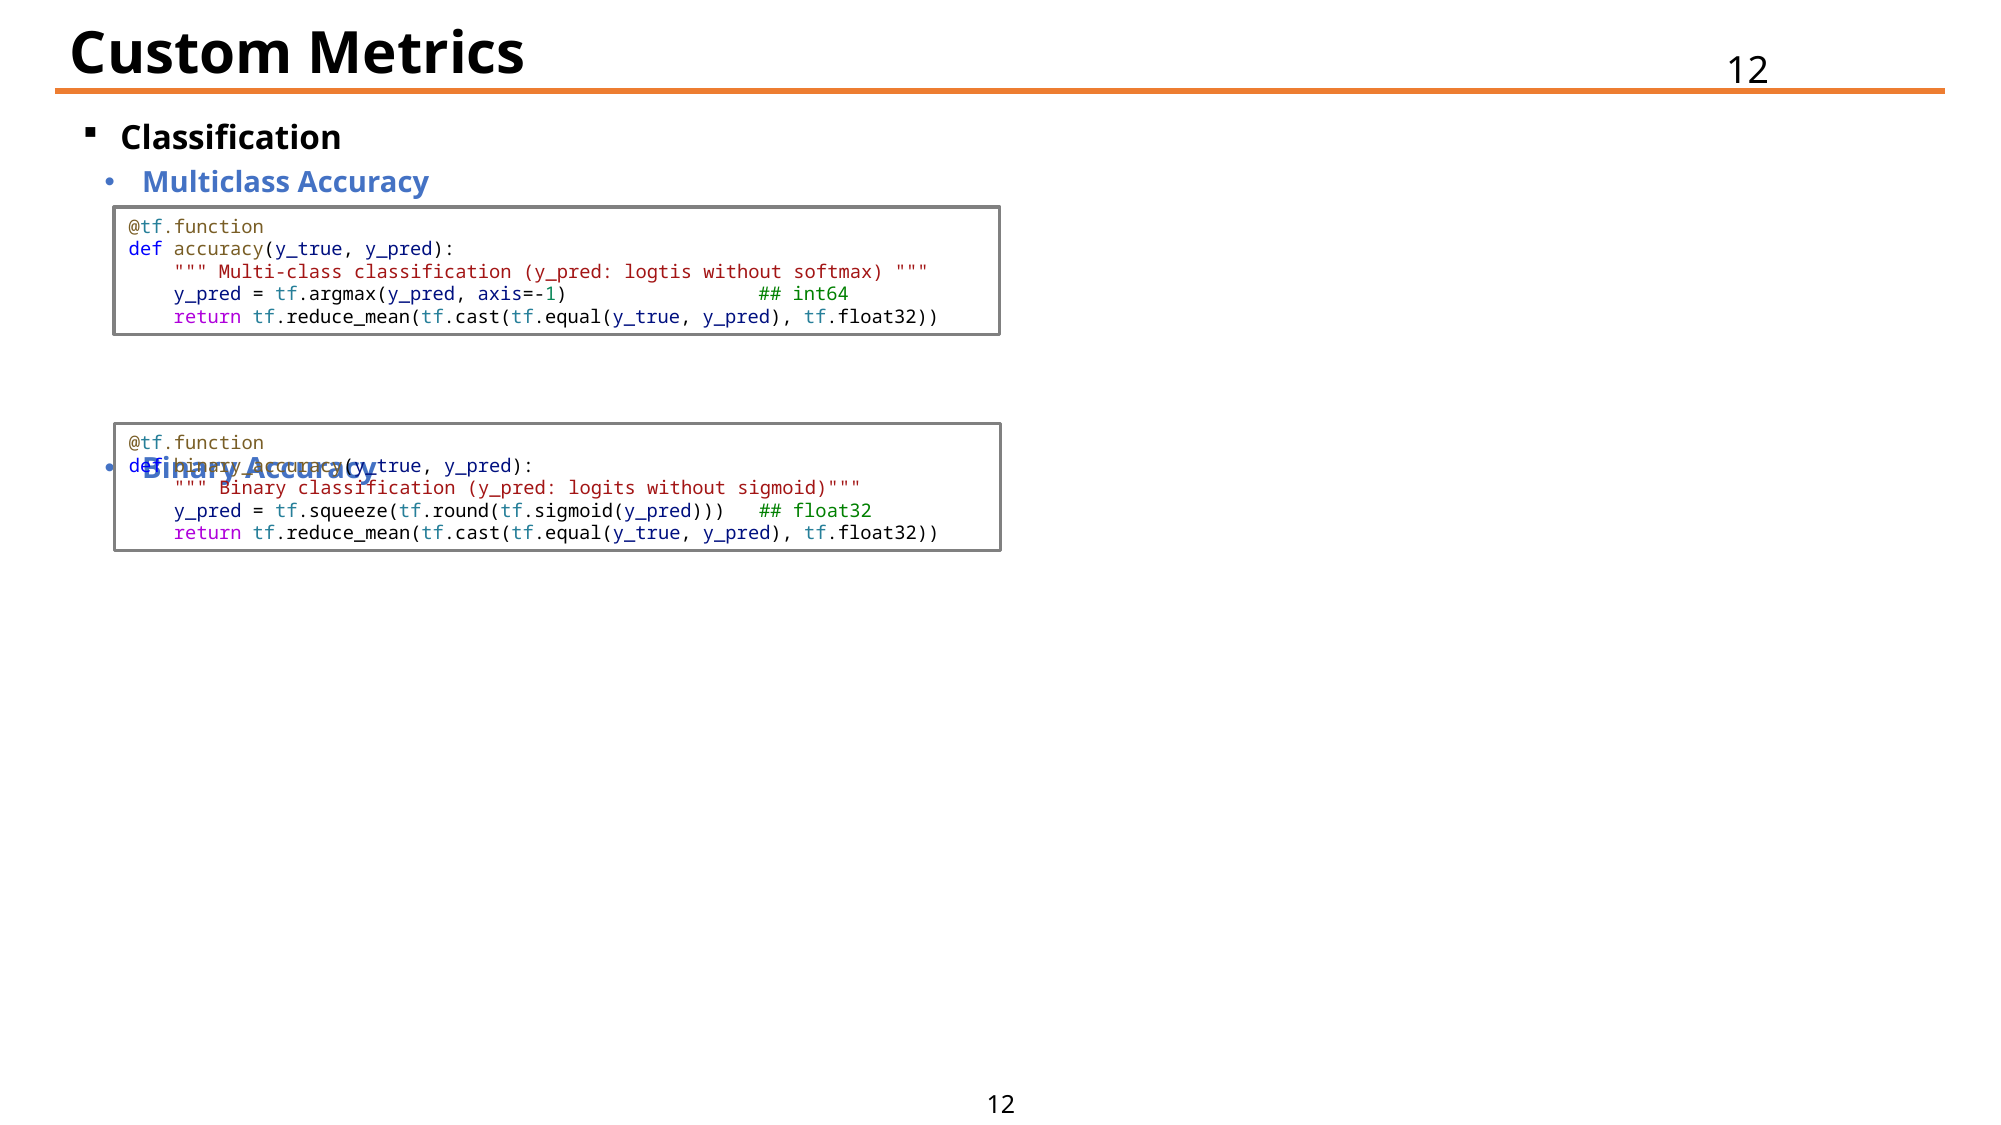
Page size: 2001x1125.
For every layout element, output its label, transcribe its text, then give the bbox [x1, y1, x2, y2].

list Classification Multiclass Accuracy Binary Accuracy [67, 113, 1001, 1083]
title Custom Metrics [54, 19, 1945, 92]
text_box @tf.function def binary_accuracy(y_true, y_pred): """ Binary classification (y_pred: logits without sigmoid)""" y_pred = tf.squeeze(tf.round(tf.sigmoid(y_pred))) ## float32 return tf.reduce_mean(tf.cast(tf.equal(y_true, y_pred), tf.float32)) [114, 423, 1001, 551]
text_box @tf.function def accuracy(y_true, y_pred): """ Multi-class classification (y_pred: logtis without softmax) """ y_pred = tf.argmax(y_pred, axis=-1) ## int64 return tf.reduce_mean(tf.cast(tf.equal(y_true, y_pred), tf.float32)) [113, 206, 1000, 335]
slide_number 12 [1711, 39, 1945, 99]
